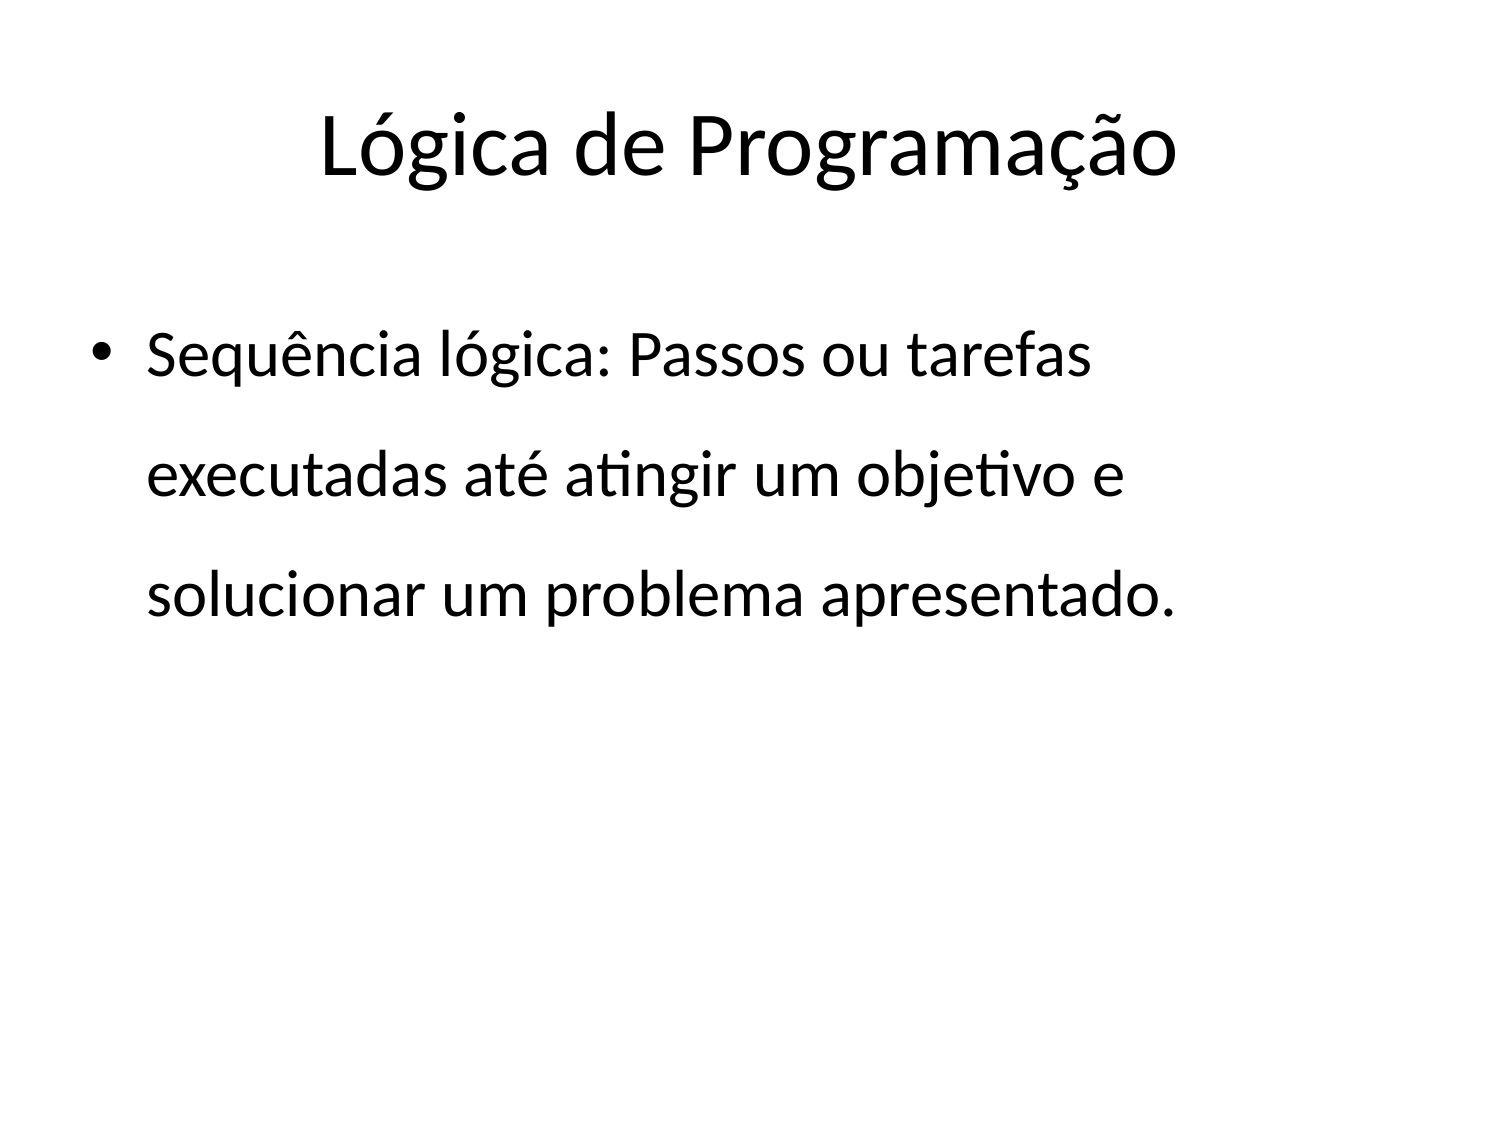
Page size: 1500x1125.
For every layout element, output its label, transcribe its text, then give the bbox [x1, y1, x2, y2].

title Lógica de Programação [75, 45, 1425, 233]
list Sequência lógica: Passos ou tarefas executadas até atingir um objetivo e solucionar um problema apresentado. [75, 262, 1425, 1005]
